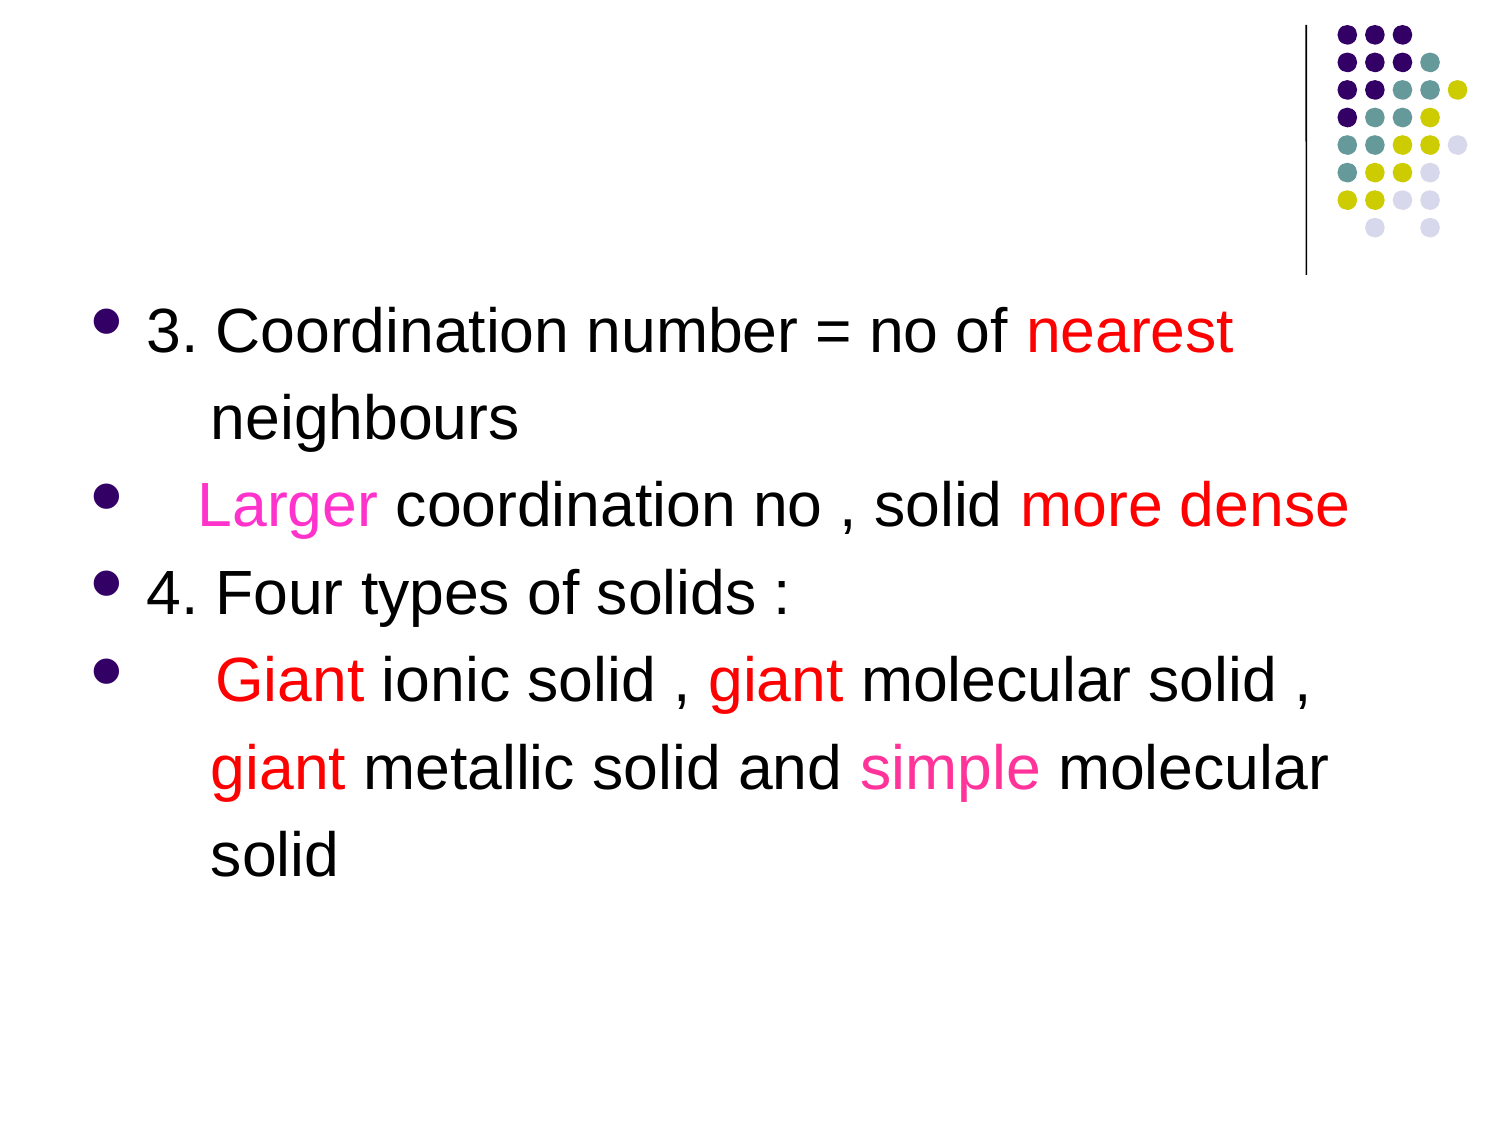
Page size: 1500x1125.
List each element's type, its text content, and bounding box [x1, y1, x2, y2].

list 3. Coordination number = no of nearest neighbours Larger coordination no , solid more dense 4. Four types of solids : Giant ionic solid , giant molecular solid , giant metallic solid and simple molecular solid [75, 282, 1425, 1006]
